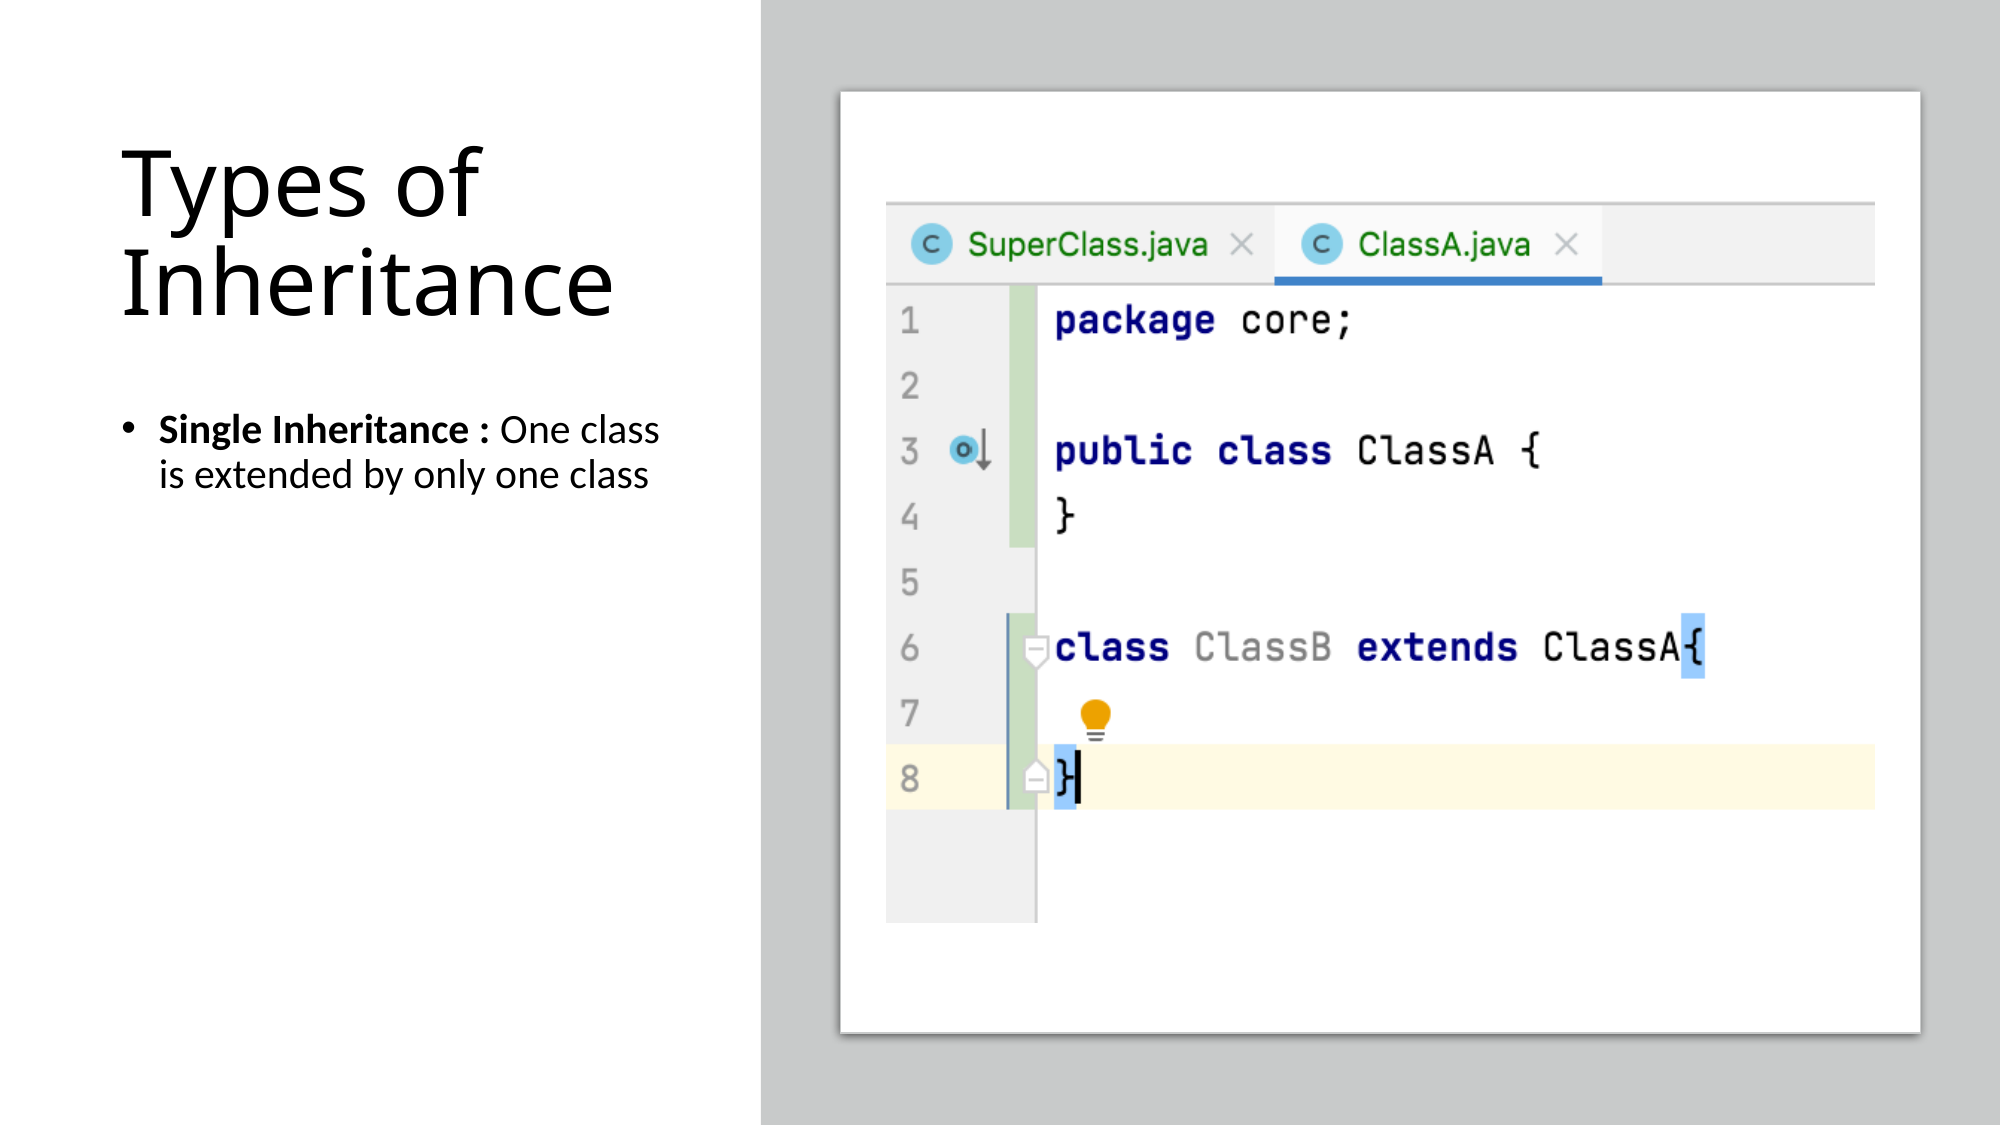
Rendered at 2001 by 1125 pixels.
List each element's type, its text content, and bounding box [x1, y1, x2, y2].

title Types of Inheritance [106, 103, 682, 370]
text_box [760, 0, 2000, 1125]
text_box [839, 90, 1922, 1034]
picture [886, 201, 1875, 923]
list Single Inheritance : One class is extended by only one class [106, 399, 682, 1021]
